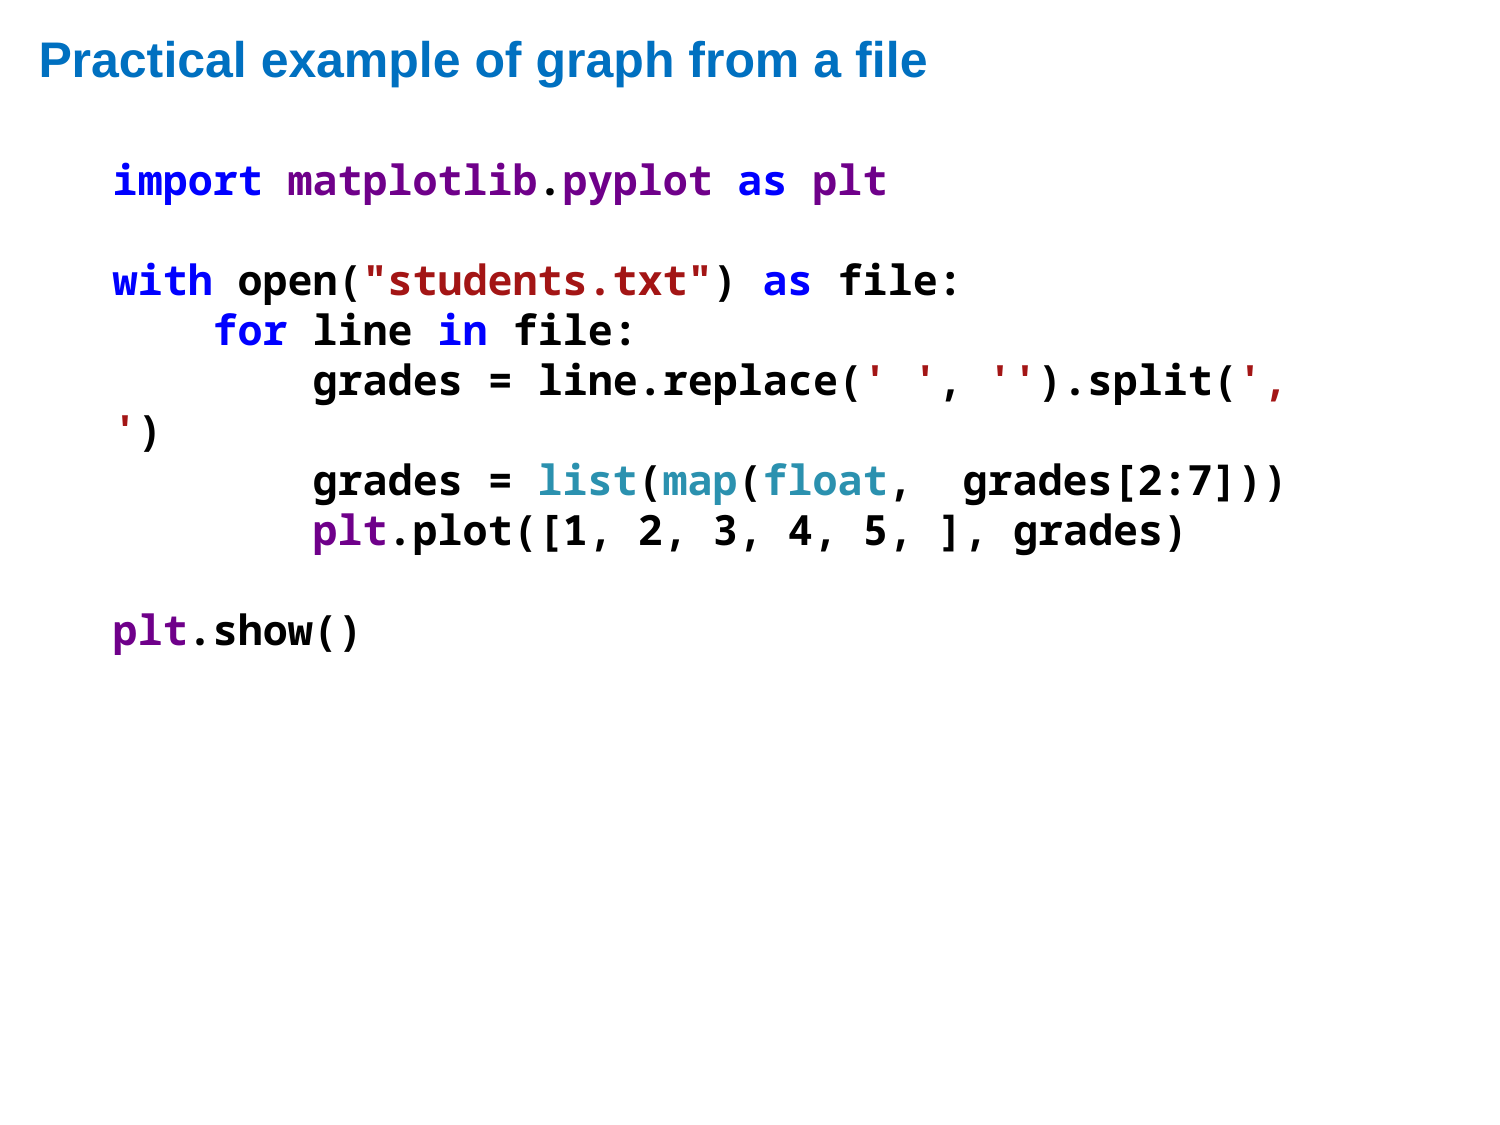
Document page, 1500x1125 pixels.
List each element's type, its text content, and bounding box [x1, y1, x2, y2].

text_box import matplotlib.pyplot as plt with open("students.txt") as file: for line in file: grades = line.replace(' ', '').split(', ') grades = list(map(float, grades[2:7])) plt.plot([1, 2, 3, 4, 5, ], grades) plt.show() [96, 144, 1352, 663]
title Practical example of graph from a file [23, 16, 1465, 99]
